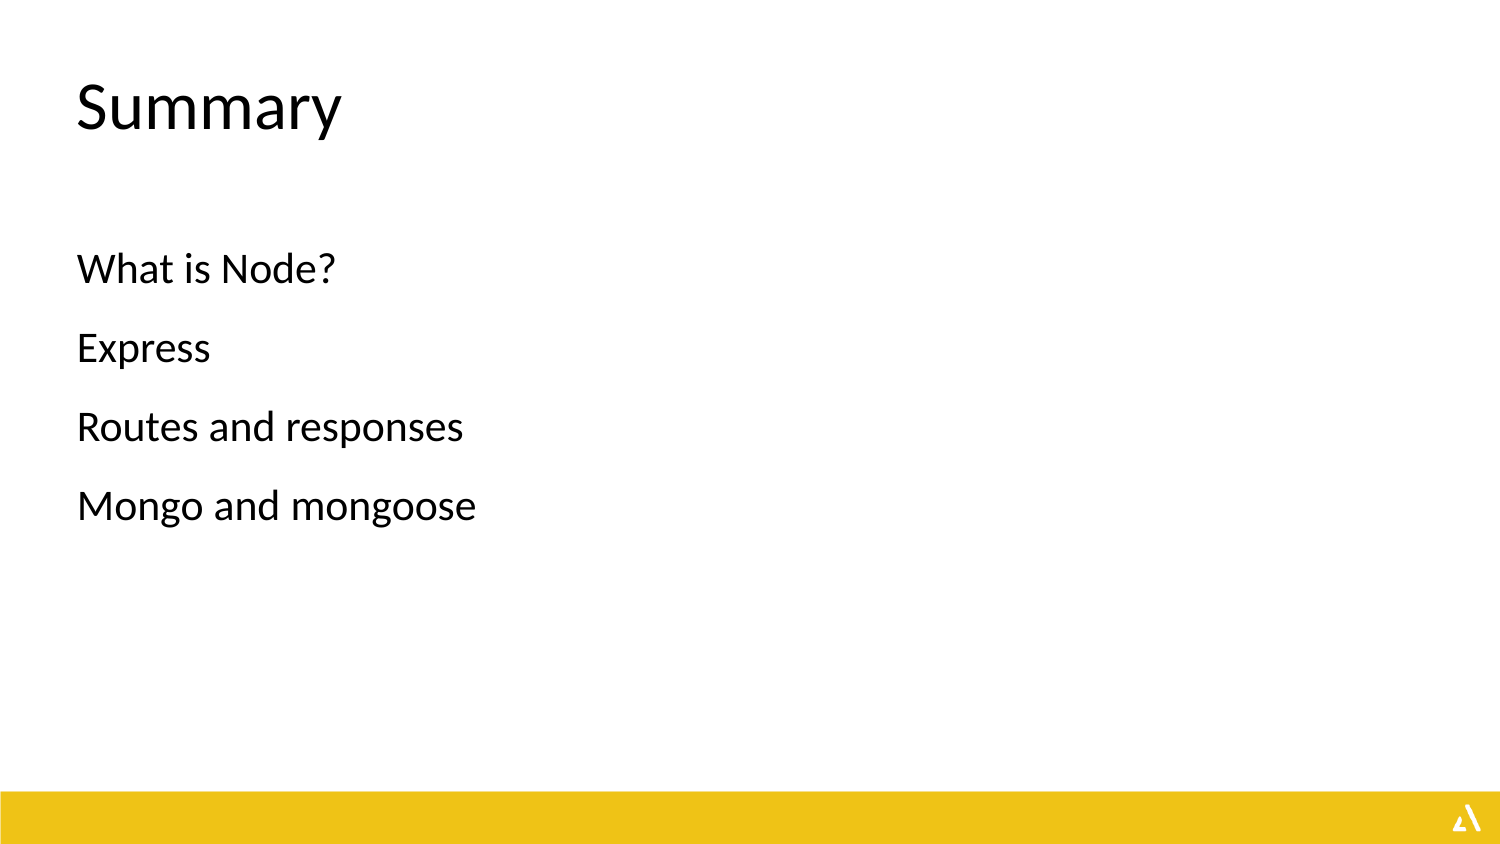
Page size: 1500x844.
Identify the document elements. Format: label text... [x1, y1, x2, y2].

list What is Node? Express Routes and responses Mongo and mongoose [65, 202, 1429, 770]
title Summary [65, 26, 1429, 190]
picture [0, 791, 1500, 844]
